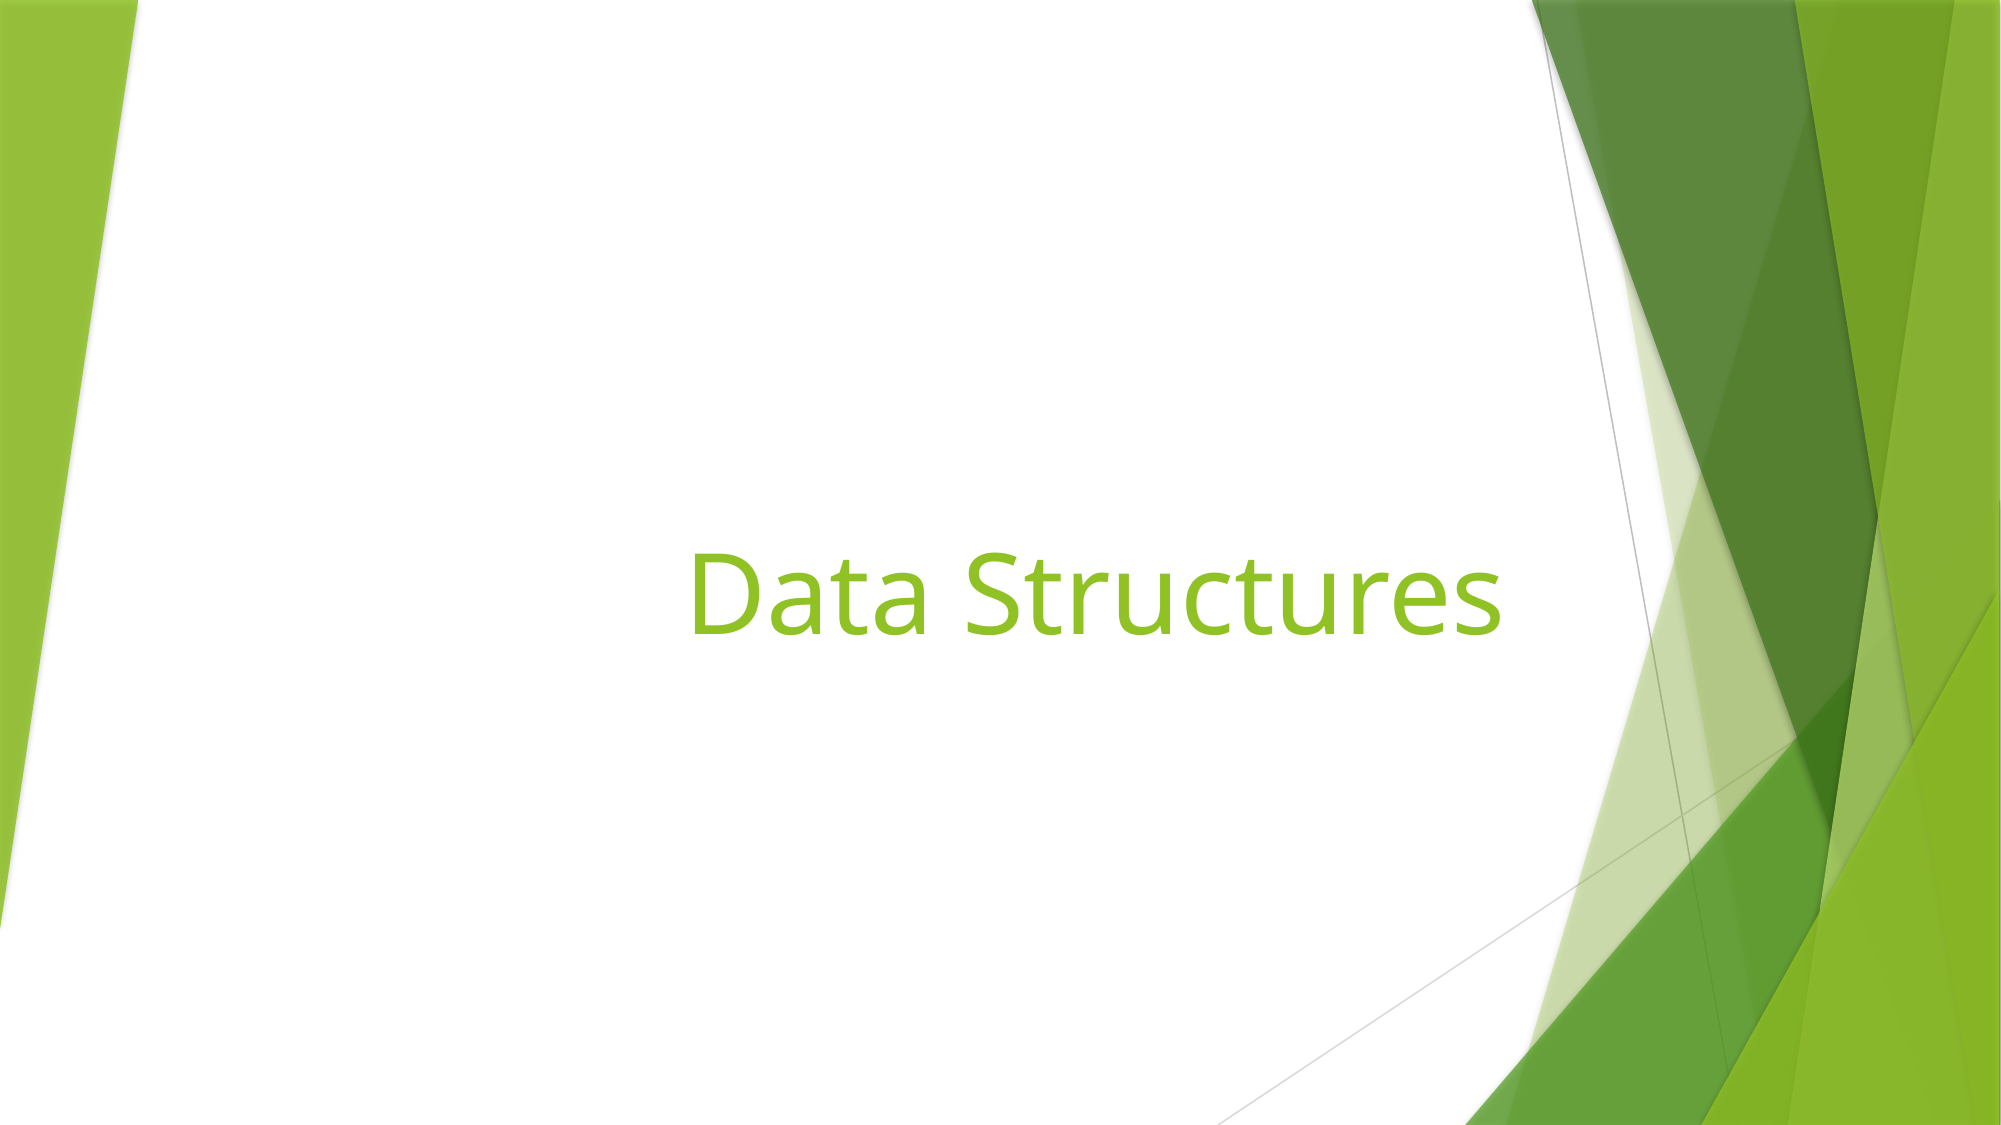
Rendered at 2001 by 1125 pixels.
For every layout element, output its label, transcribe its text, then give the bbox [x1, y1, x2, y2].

title Data Structures [247, 394, 1522, 665]
